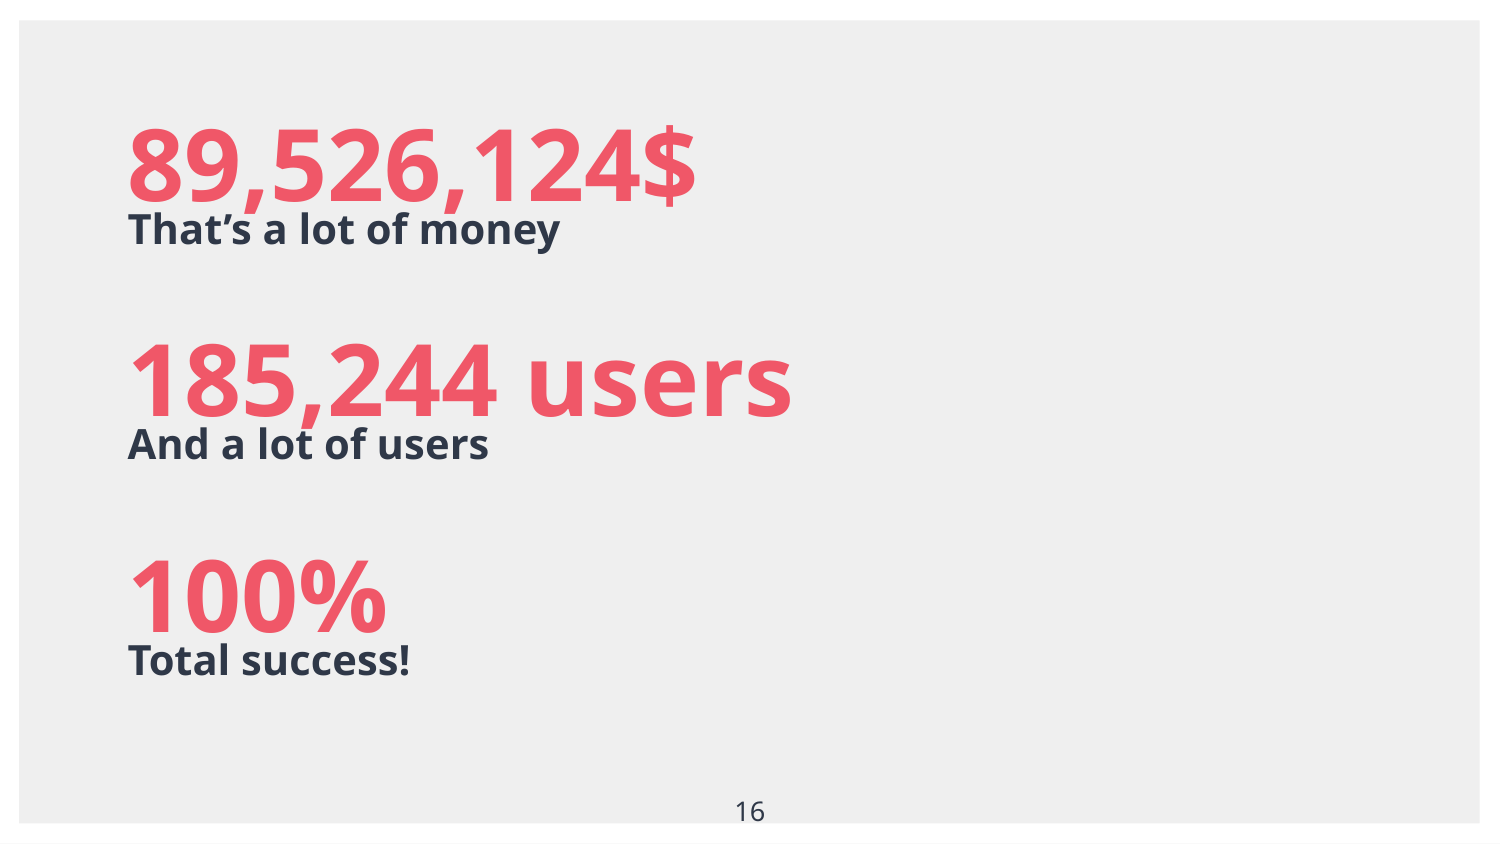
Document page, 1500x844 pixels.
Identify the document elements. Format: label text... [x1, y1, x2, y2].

title 89,526,124$ [112, 87, 1388, 187]
title 100% [112, 518, 1388, 619]
title 185,244 users [112, 303, 1388, 403]
subtitle That’s a lot of money [112, 187, 1388, 264]
subtitle And a lot of users [112, 403, 1388, 480]
subtitle Total success! [112, 619, 1388, 695]
slide_number ‹#› [705, 779, 795, 844]
